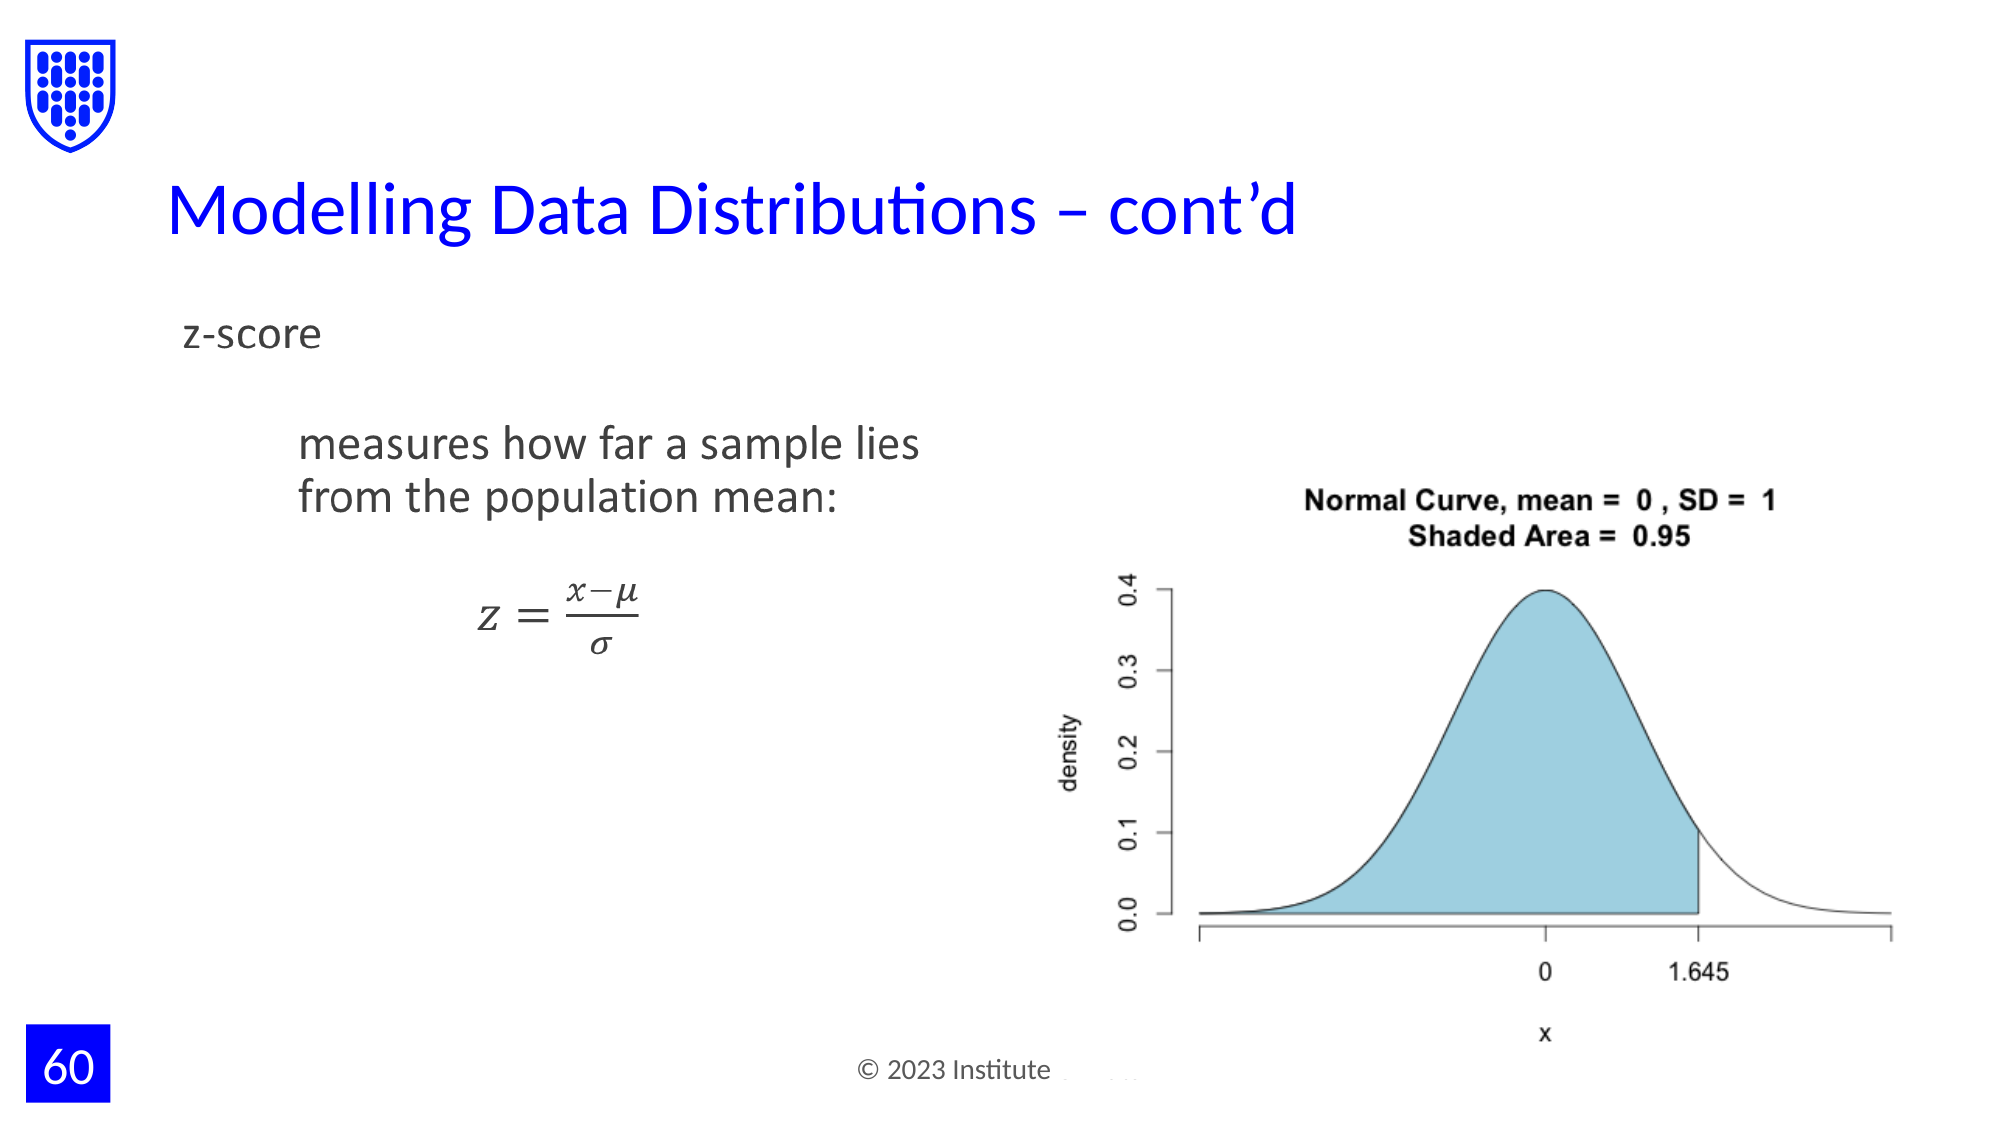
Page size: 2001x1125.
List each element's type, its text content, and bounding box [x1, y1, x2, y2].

list [151, 286, 1005, 1079]
picture [1049, 456, 1983, 1079]
title Modelling Data Distributions – cont’d [151, 45, 1909, 259]
picture [0, 25, 141, 167]
